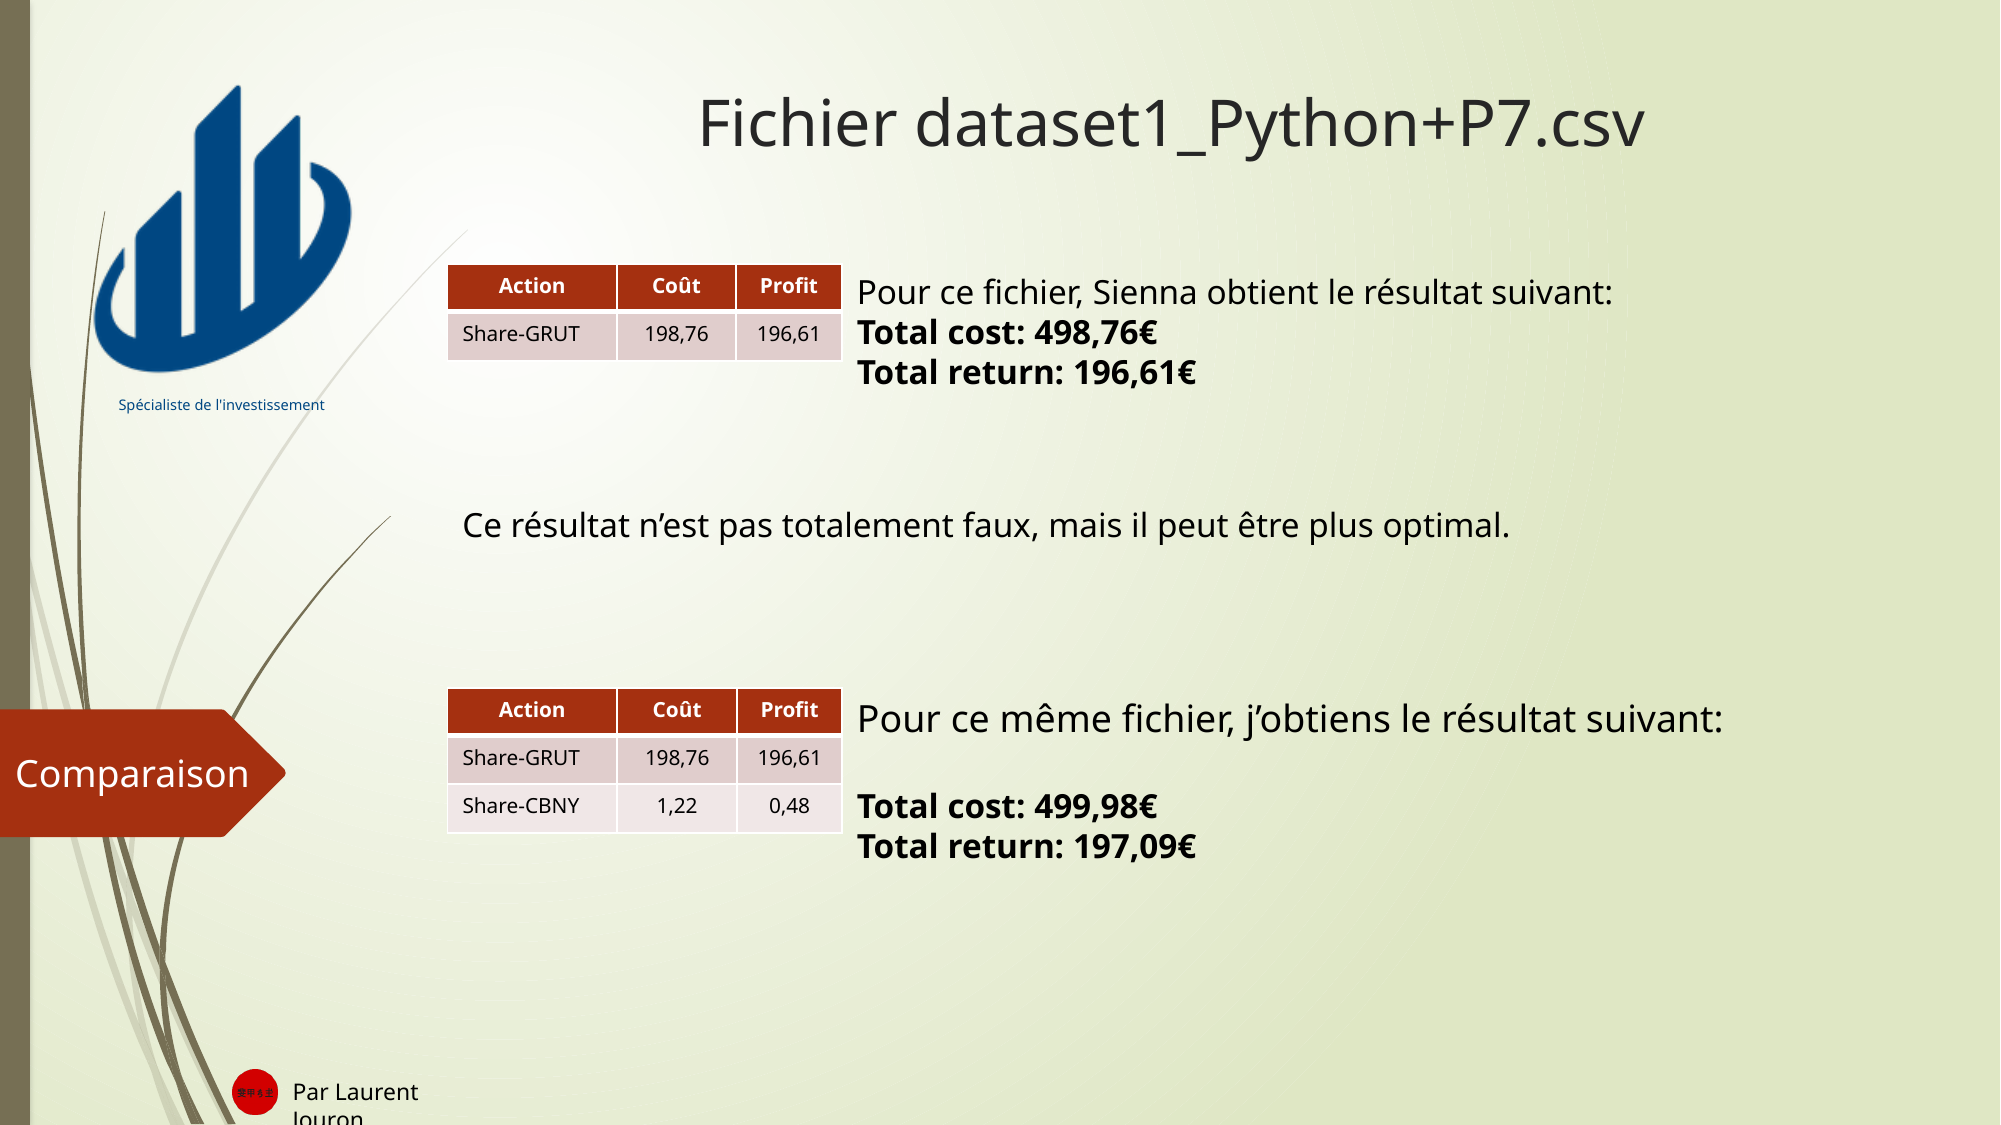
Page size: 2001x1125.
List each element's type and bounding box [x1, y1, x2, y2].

table_header [448, 689, 616, 733]
table_cell [618, 738, 736, 783]
table_header [737, 265, 841, 309]
picture [83, 75, 361, 389]
table_cell [618, 314, 735, 360]
table_header [618, 265, 735, 309]
table_cell [618, 785, 736, 832]
table_cell [738, 785, 841, 832]
text_box [359, 74, 2000, 168]
text_box [842, 687, 1844, 873]
text_box [842, 264, 2000, 399]
text_box [277, 1070, 459, 1125]
text_box [0, 742, 277, 803]
table_cell [448, 314, 616, 360]
text_box [83, 389, 360, 421]
text_box [447, 496, 1747, 551]
table_cell [448, 785, 616, 832]
table_cell [738, 738, 841, 783]
table_cell [737, 314, 841, 360]
table_header [448, 265, 616, 309]
table_cell [448, 738, 616, 783]
table_header [738, 689, 841, 733]
table_header [618, 689, 736, 733]
picture [232, 1068, 279, 1115]
